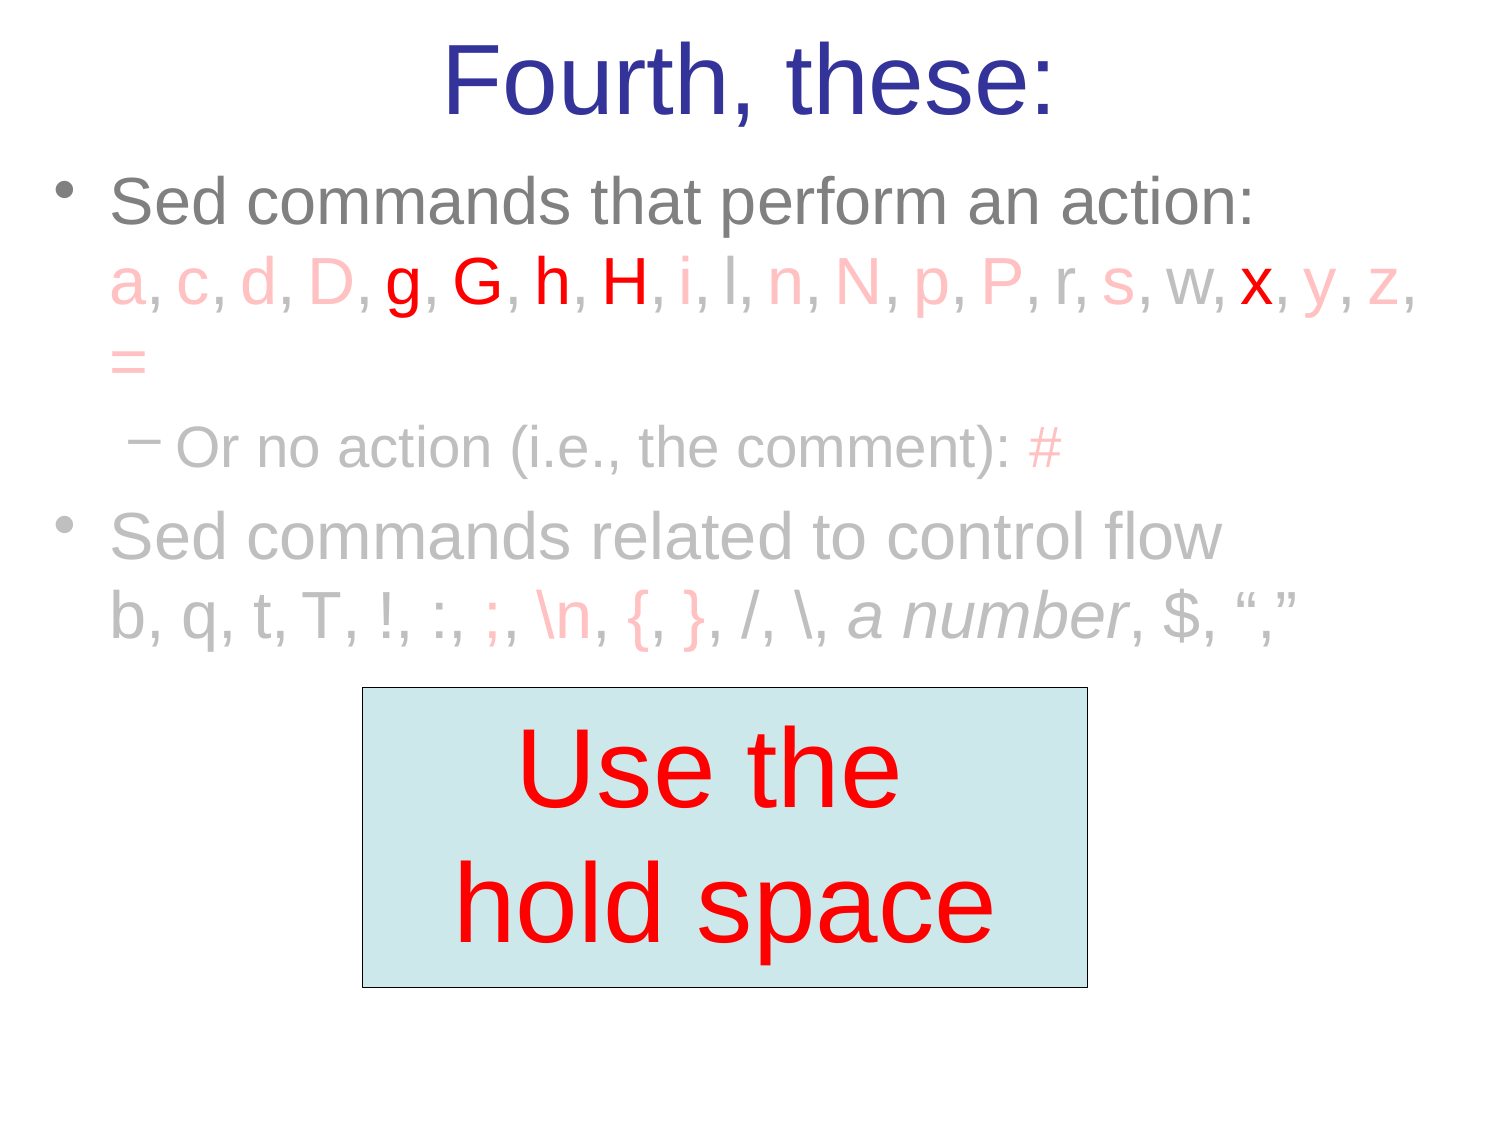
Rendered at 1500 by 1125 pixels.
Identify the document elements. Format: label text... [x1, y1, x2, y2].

list Sed commands that perform an action: a, c, d, D, g, G, h, H, i, l, n, N, p, P, r, s, w, x, y, z, = Or no action (i.e., the comment): # Sed commands related to control flow b, q, t, T, !, :, ;, \n, {, }, /, \, a number, $, “,” [38, 149, 1483, 1125]
title Fourth, these: [37, 0, 1463, 151]
text_box Use the hold space [362, 687, 1088, 988]
